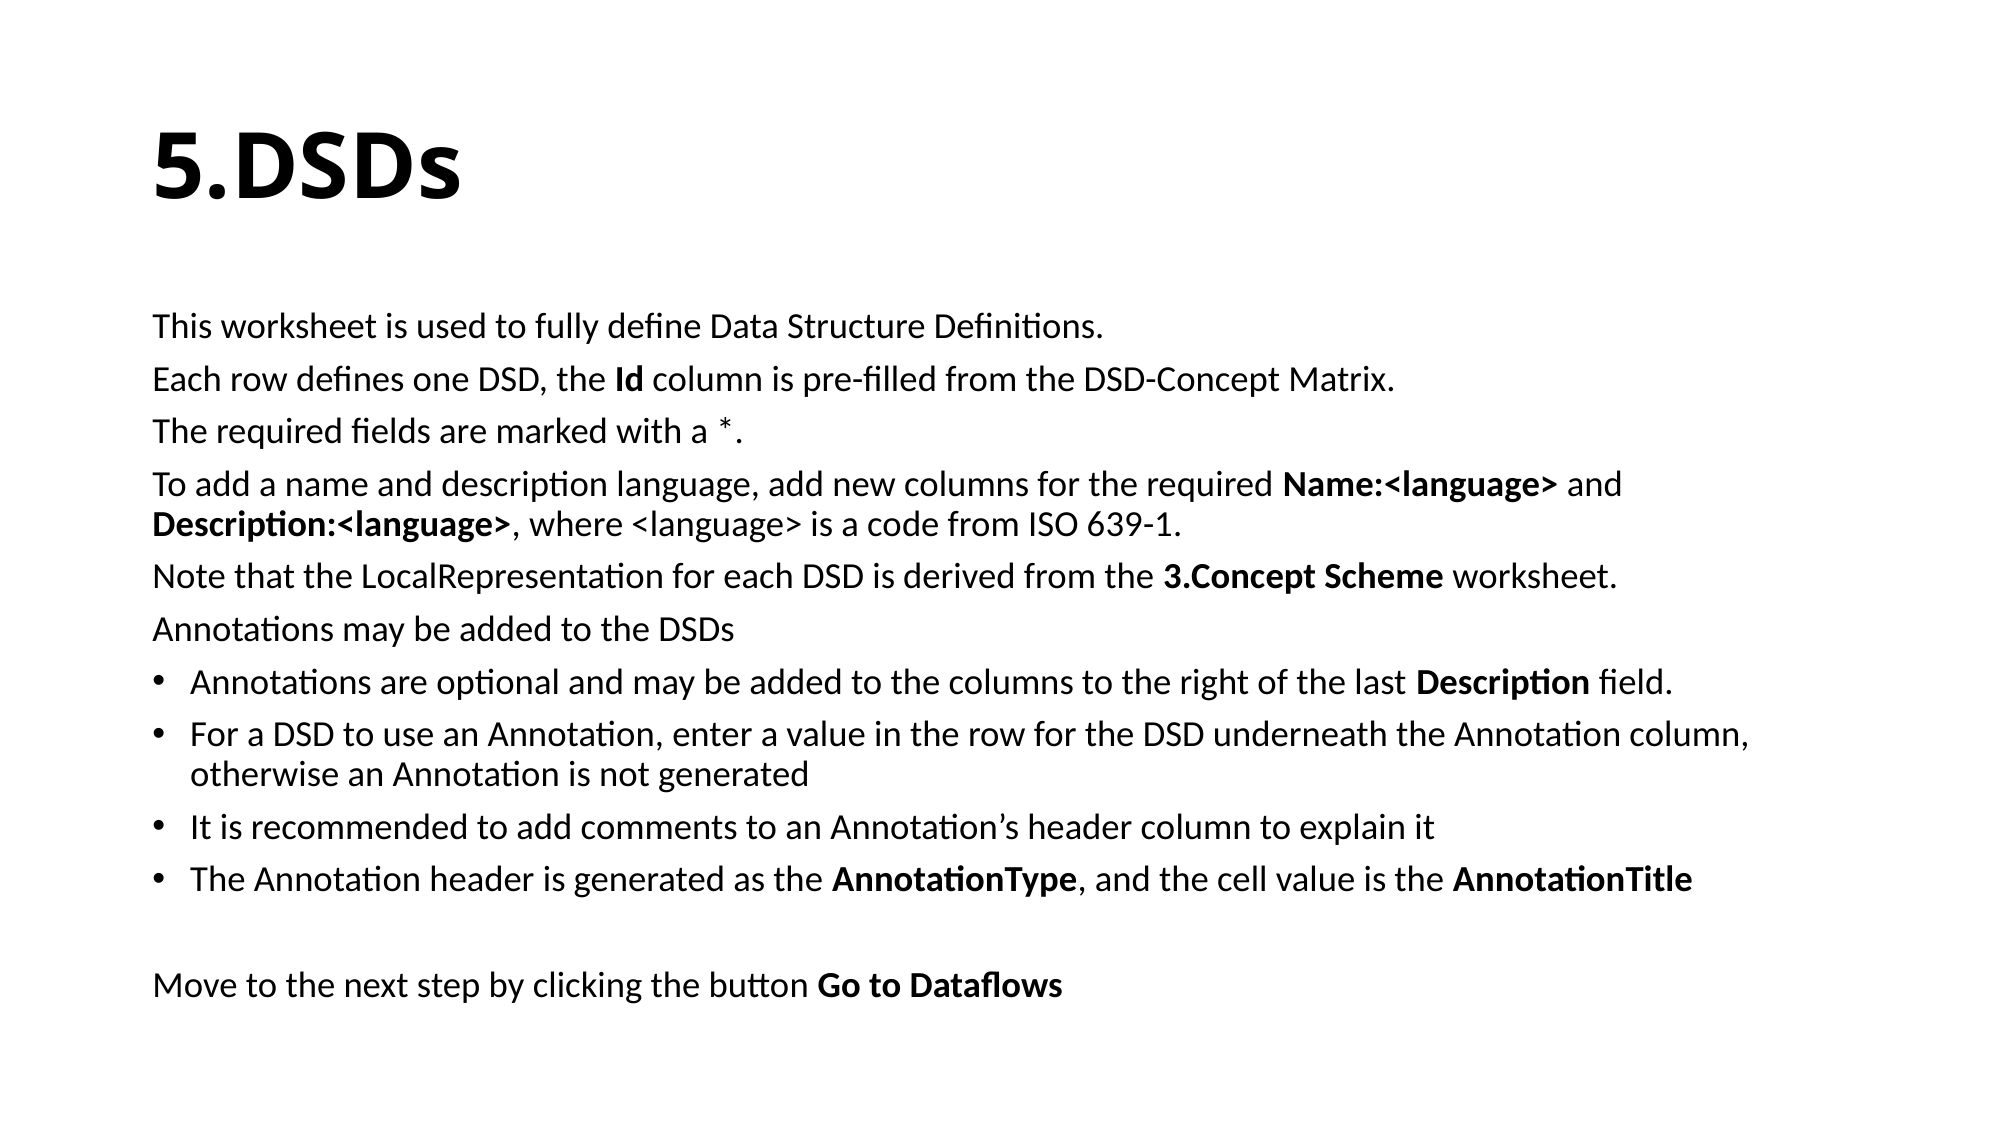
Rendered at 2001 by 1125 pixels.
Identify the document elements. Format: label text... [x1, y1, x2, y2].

list This worksheet is used to fully define Data Structure Definitions. Each row defines one DSD, the Id column is pre-filled from the DSD-Concept Matrix. The required fields are marked with a *. To add a name and description language, add new columns for the required Name:<language> and Description:<language>, where <language> is a code from ISO 639-1. Note that the LocalRepresentation for each DSD is derived from the 3.Concept Scheme worksheet. Annotations may be added to the DSDs Annotations are optional and may be added to the columns to the right of the last Description field. For a DSD to use an Annotation, enter a value in the row for the DSD underneath the Annotation column, otherwise an Annotation is not generated It is recommended to add comments to an Annotation’s header column to explain it The Annotation header is generated as the AnnotationType, and the cell value is the AnnotationTitle Move to the next step by clicking the button Go to Dataflows [137, 299, 1863, 1014]
title 5.DSDs [137, 59, 1863, 278]
